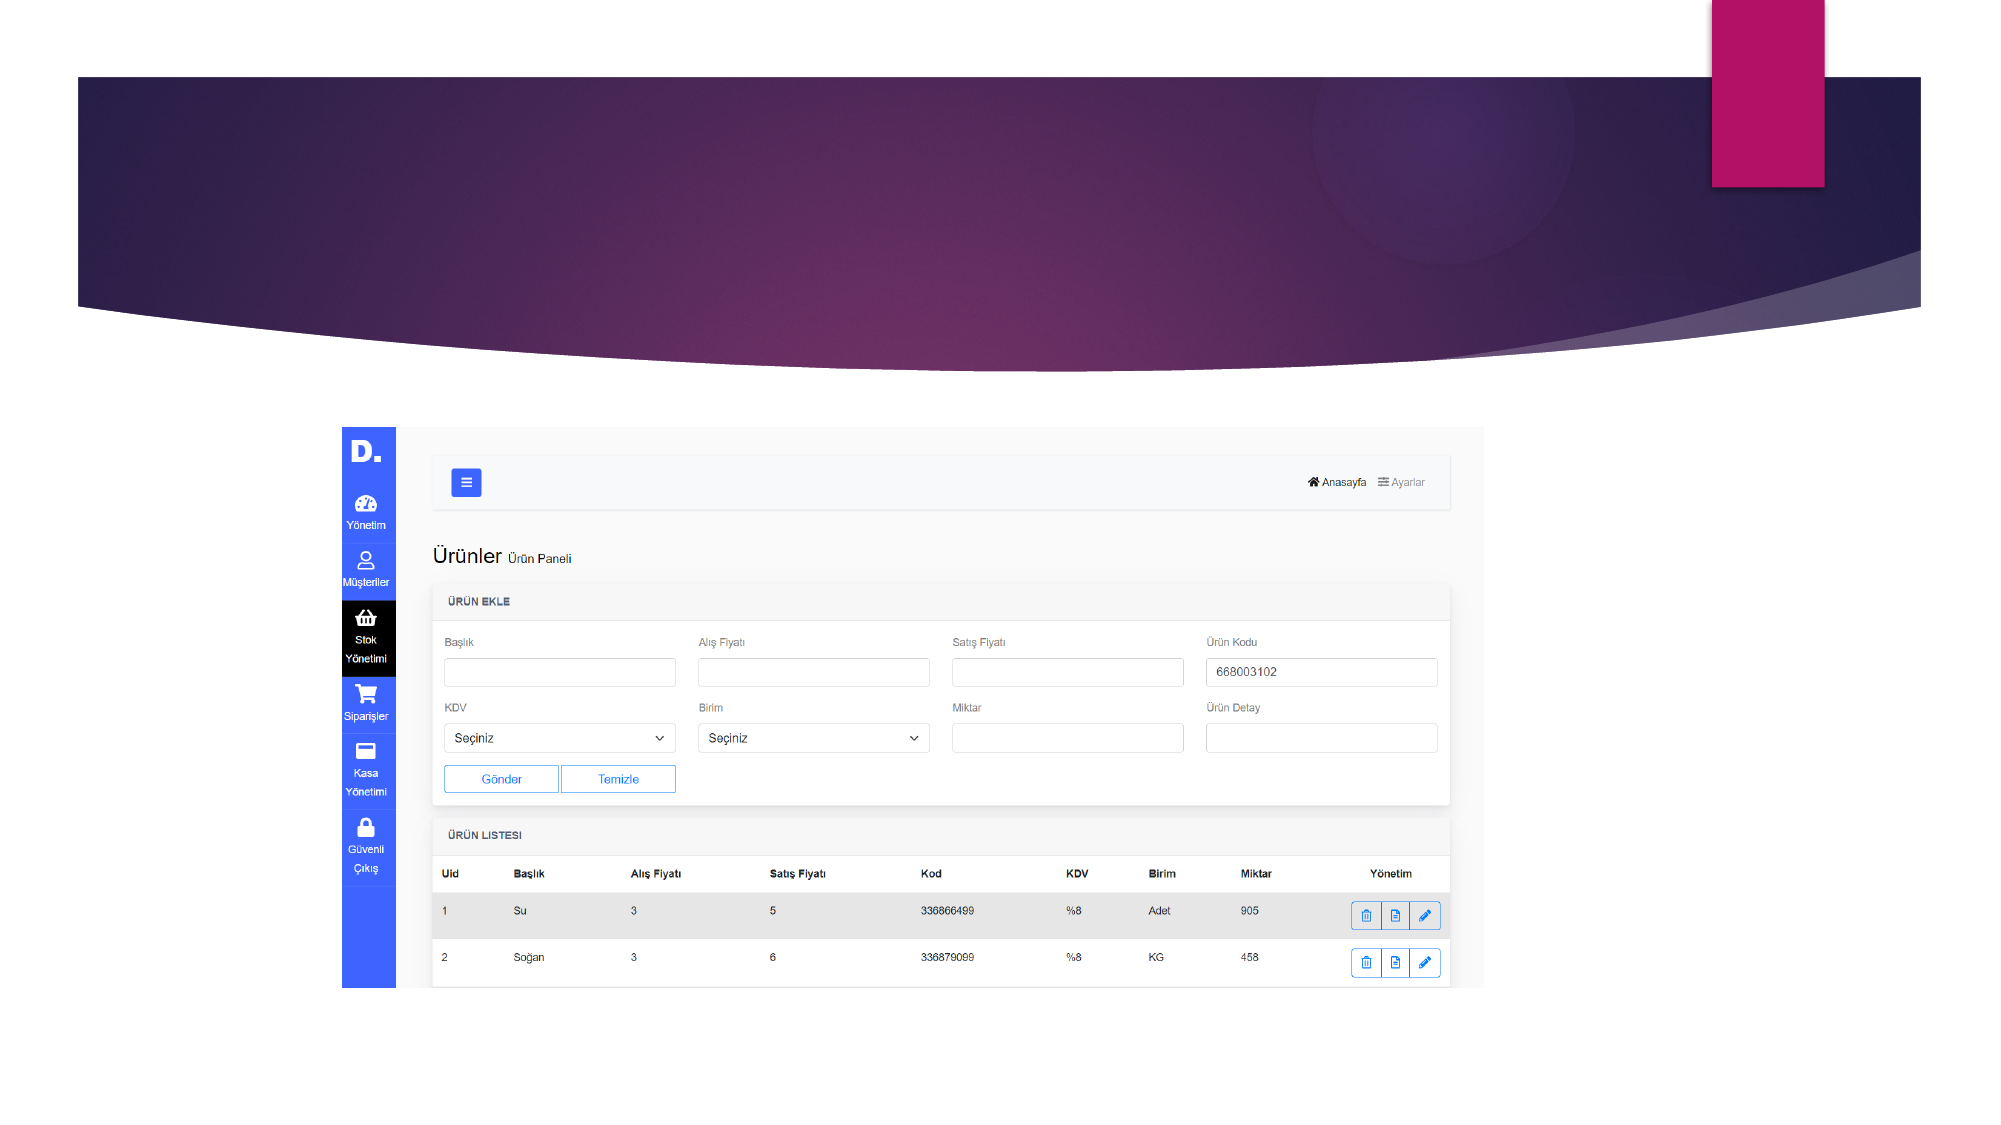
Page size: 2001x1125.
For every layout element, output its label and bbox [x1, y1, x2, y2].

list [342, 426, 1484, 988]
